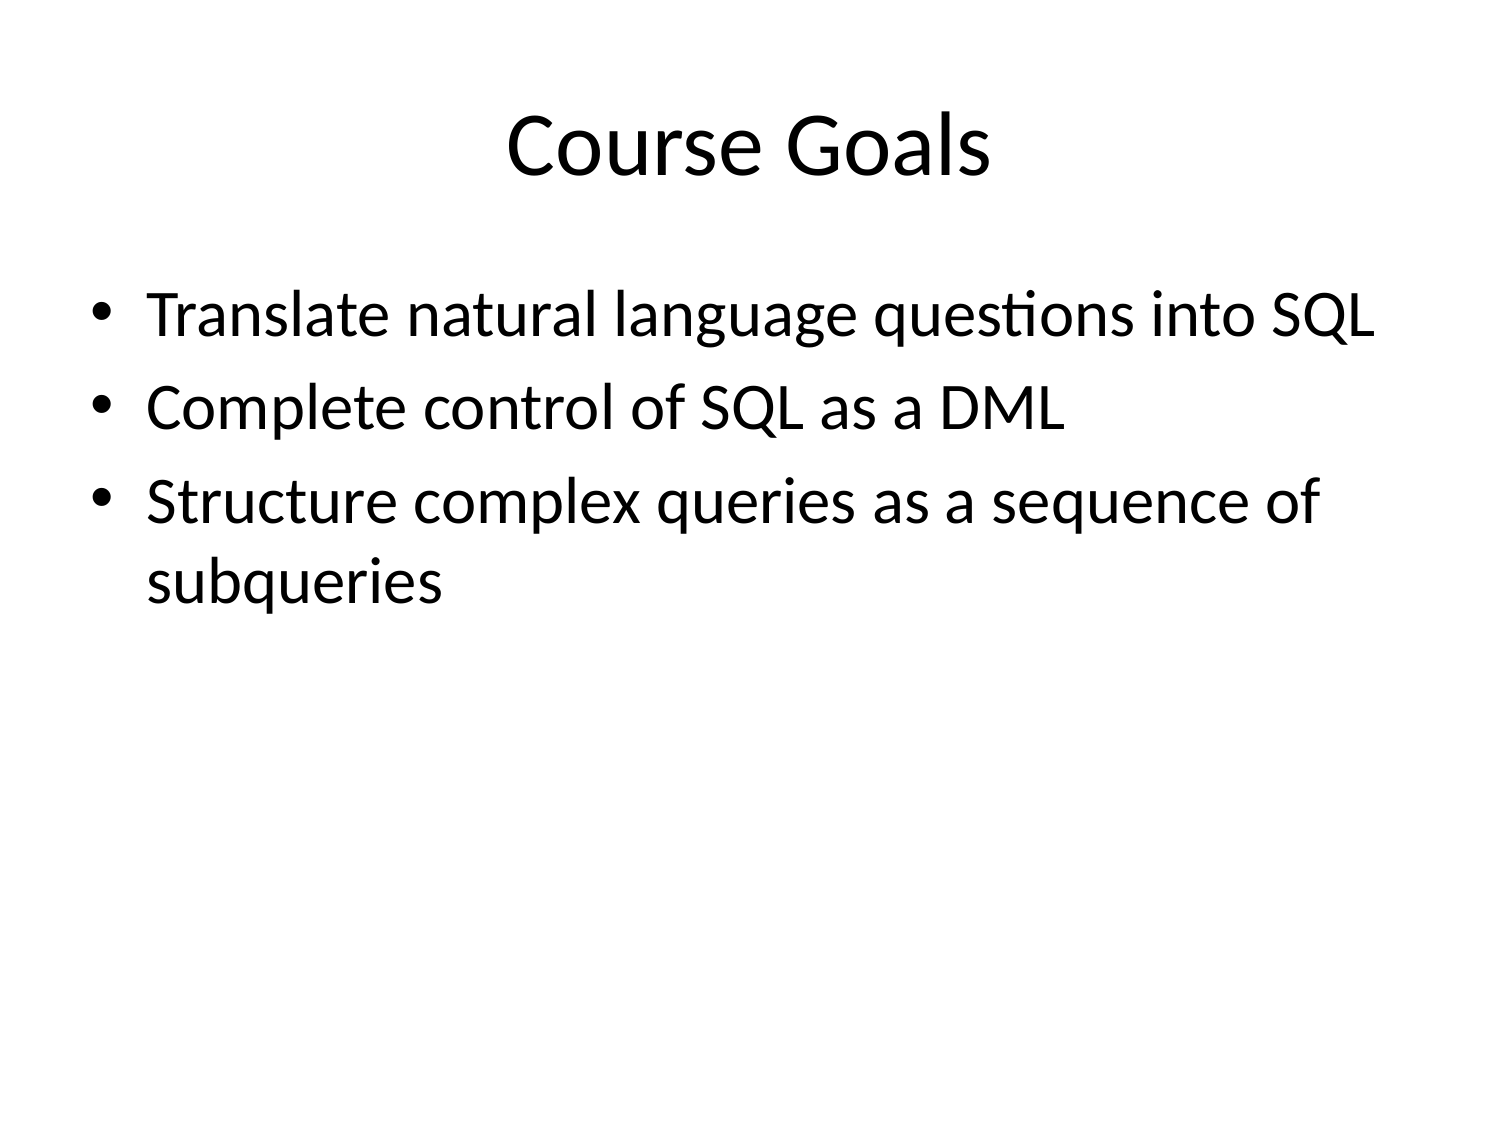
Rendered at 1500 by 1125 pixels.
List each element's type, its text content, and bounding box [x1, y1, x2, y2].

list Translate natural language questions into SQL Complete control of SQL as a DML Structure complex queries as a sequence of subqueries [75, 262, 1425, 1005]
title Course Goals [75, 45, 1425, 233]
